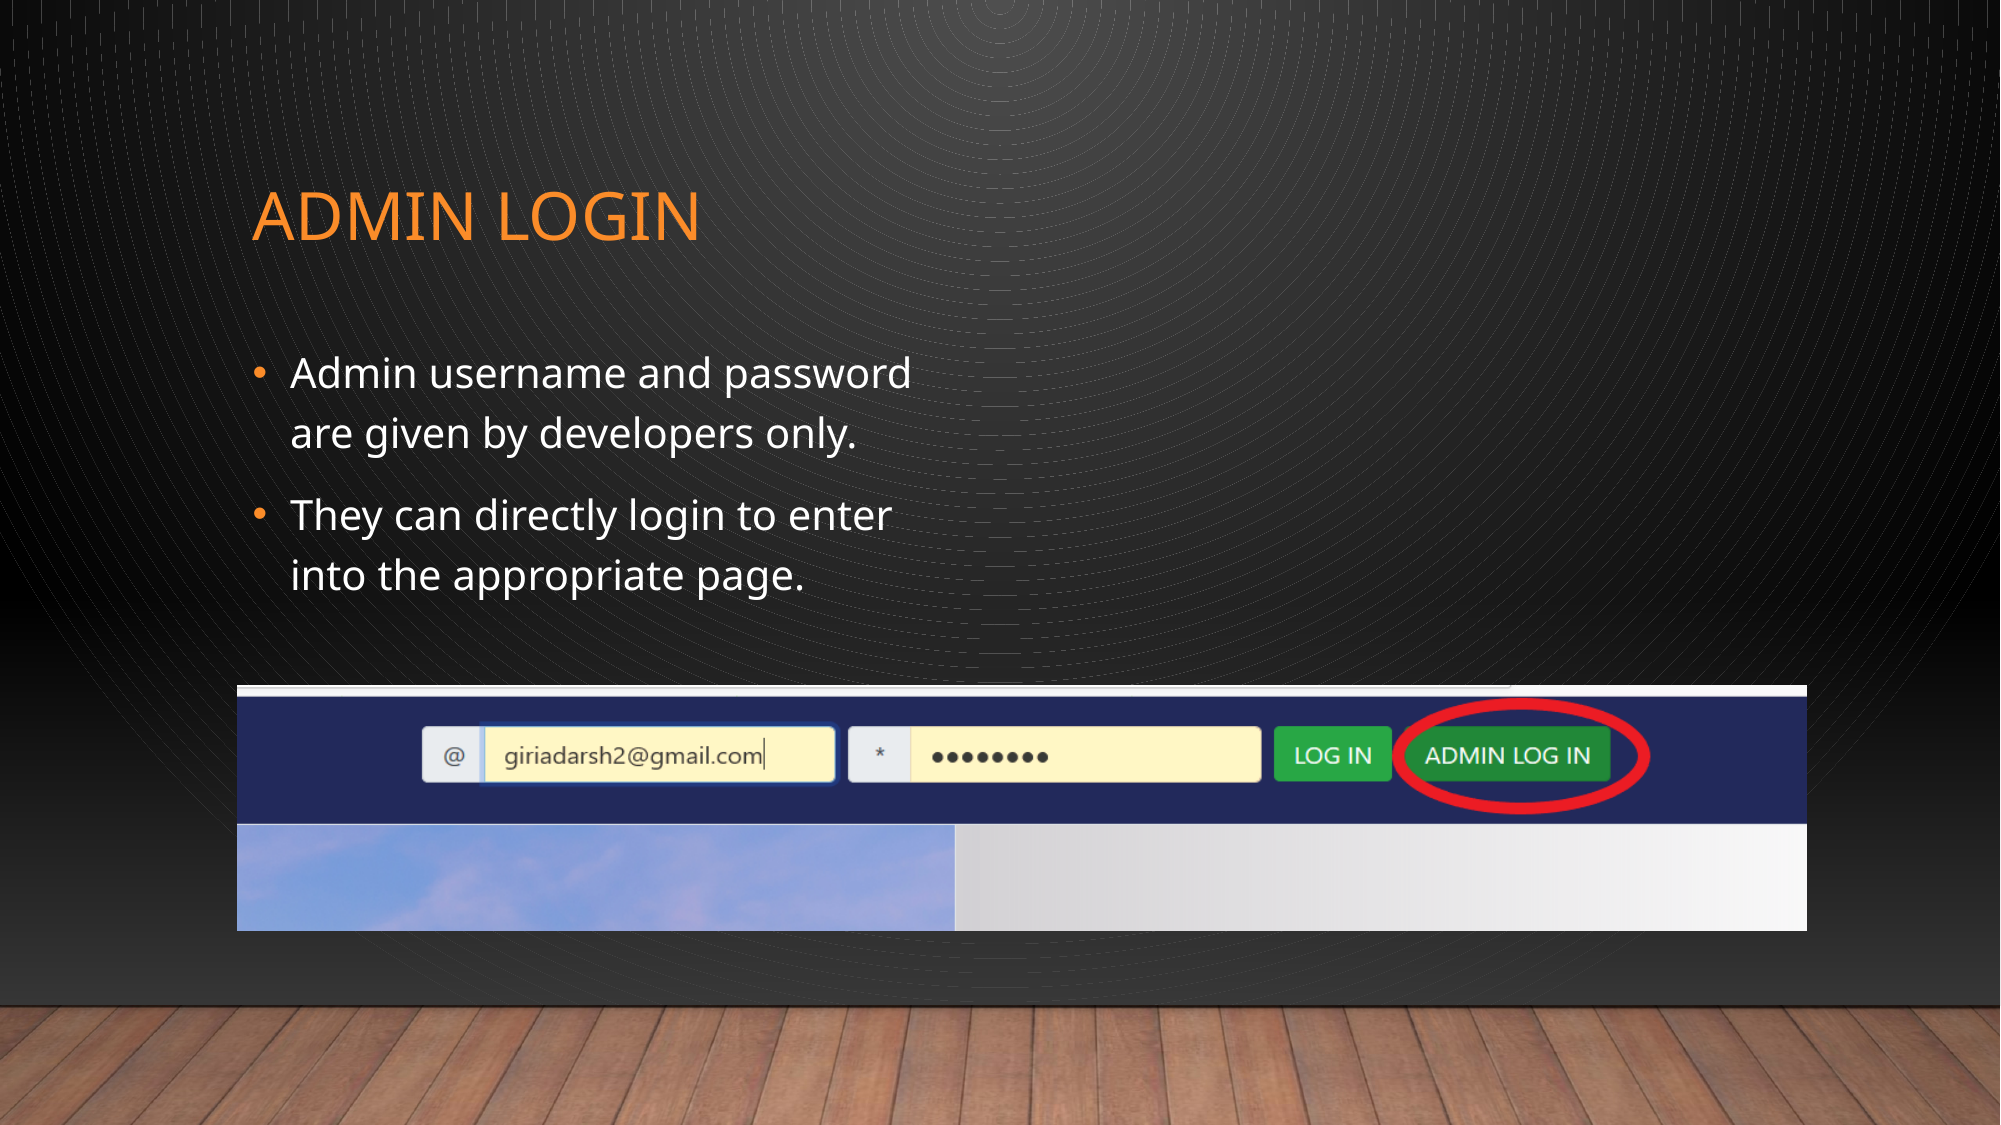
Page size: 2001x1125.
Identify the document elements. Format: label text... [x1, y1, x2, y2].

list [237, 685, 1807, 931]
picture [0, 1005, 2000, 1125]
list Admin username and password are given by developers only. They can directly login to enter into the appropriate page. [237, 329, 974, 685]
title Admin login [237, 132, 1763, 306]
